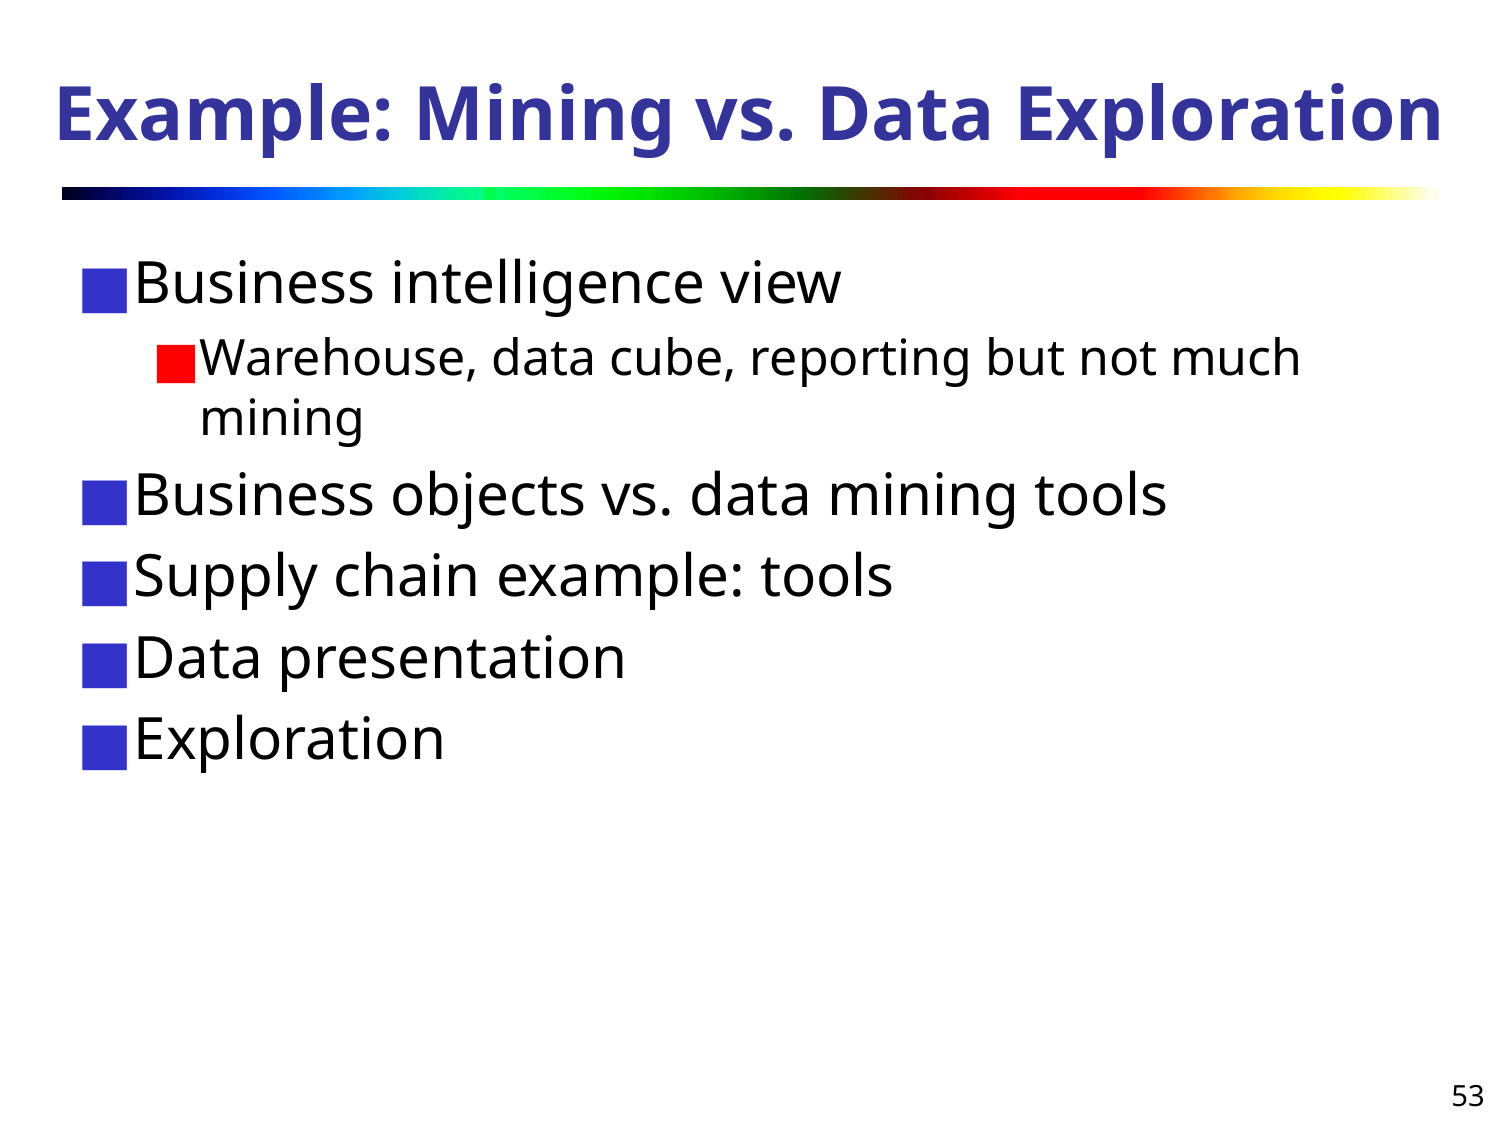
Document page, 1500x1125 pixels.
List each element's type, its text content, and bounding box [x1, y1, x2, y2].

title Example: Mining vs. Data Exploration [0, 37, 1500, 163]
picture [382, 187, 1438, 200]
text_box ‹#› [1187, 1049, 1500, 1125]
list Business intelligence view Warehouse, data cube, reporting but not much mining Business objects vs. data mining tools Supply chain example: tools Data presentation Exploration [62, 237, 1450, 1075]
picture [62, 187, 355, 200]
